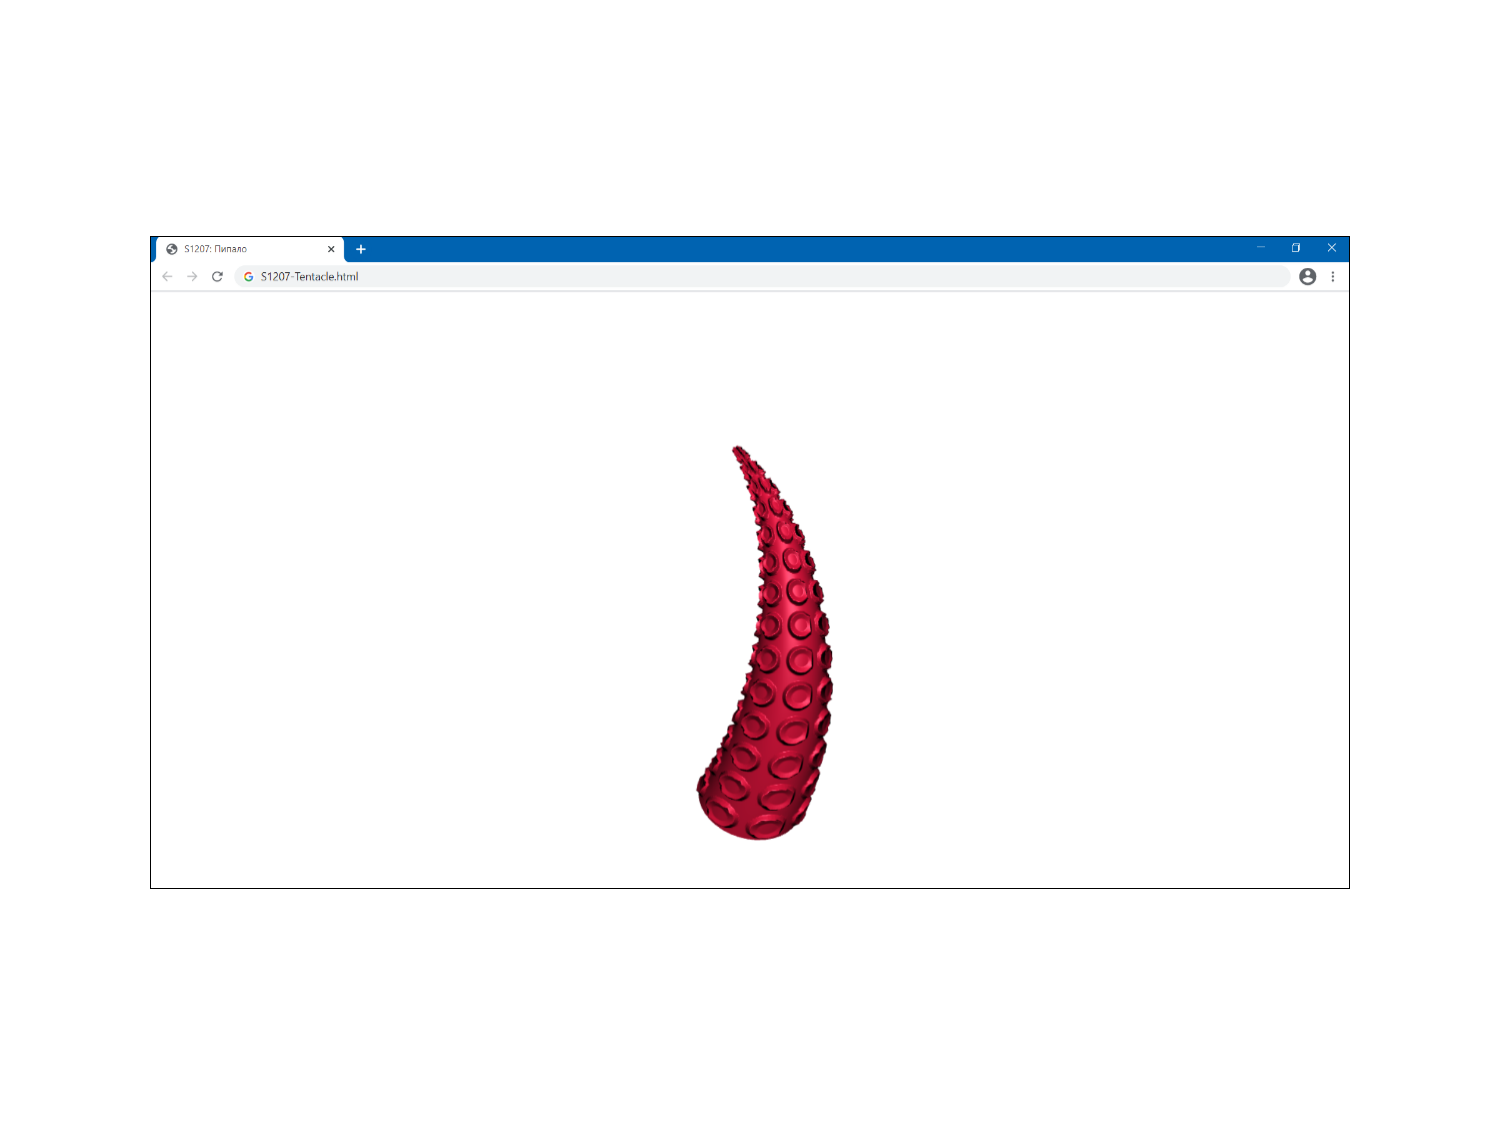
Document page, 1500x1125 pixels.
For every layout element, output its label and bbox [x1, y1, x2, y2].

picture [149, 236, 1351, 889]
